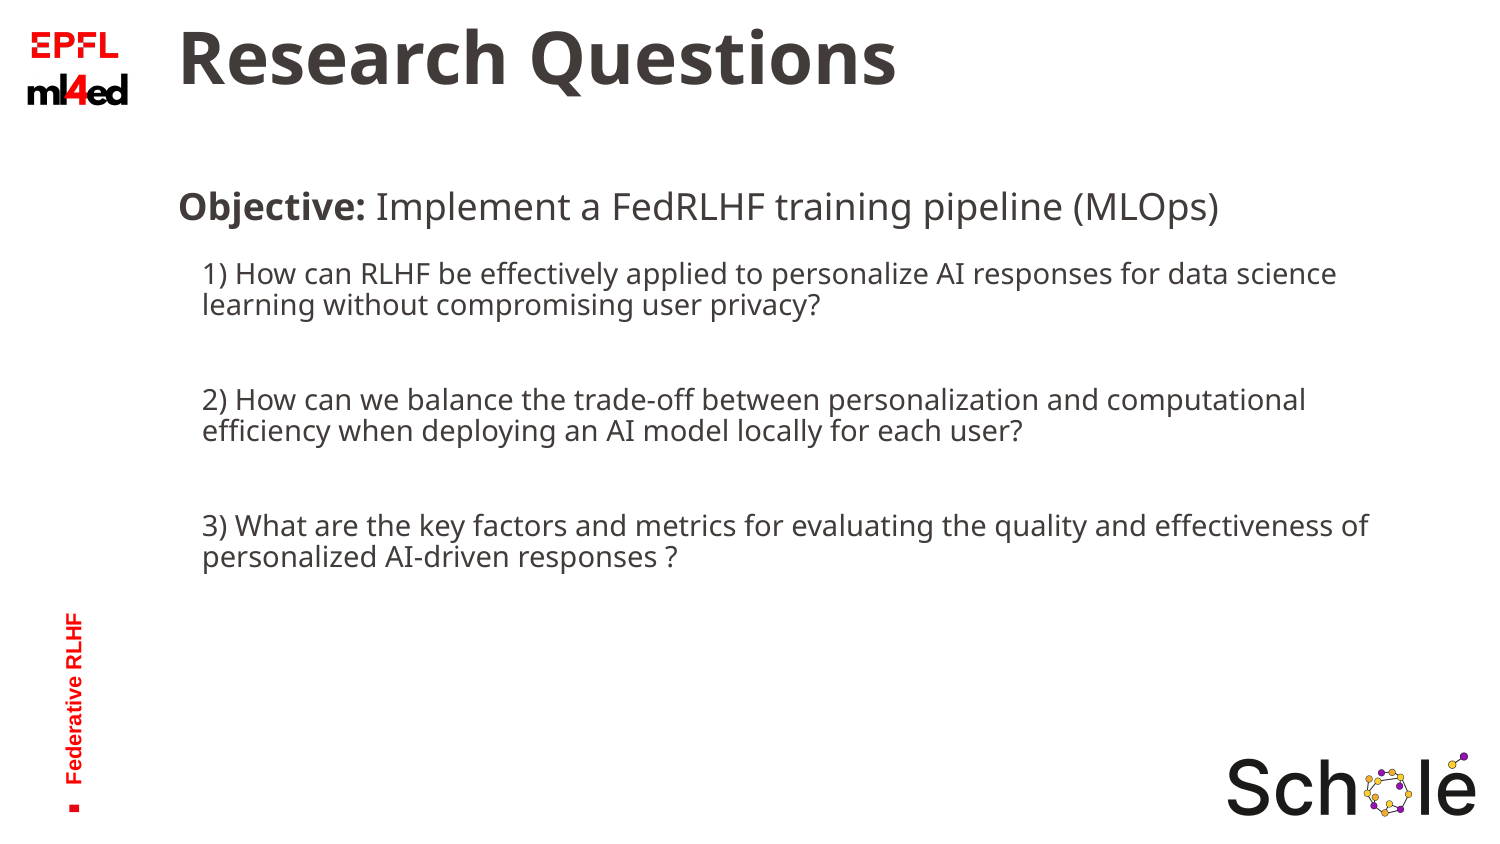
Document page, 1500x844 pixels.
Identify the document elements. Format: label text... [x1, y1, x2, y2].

text_box Federative RLHF [52, 557, 94, 800]
text_box 1) How can RLHF be effectively applied to personalize AI responses for data science learning without compromising user privacy? 2) How can we balance the trade-off between personalization and computational efficiency when deploying an AI model locally for each user? 3) What are the key factors and metrics for evaluating the quality and effectiveness of personalized AI-driven responses ? [151, 251, 1420, 823]
picture [17, 21, 138, 110]
list Objective: Implement a FedRLHF training pipeline (MLOps) [148, 181, 1416, 254]
title Research Questions [148, 21, 1416, 119]
picture [1224, 741, 1479, 833]
